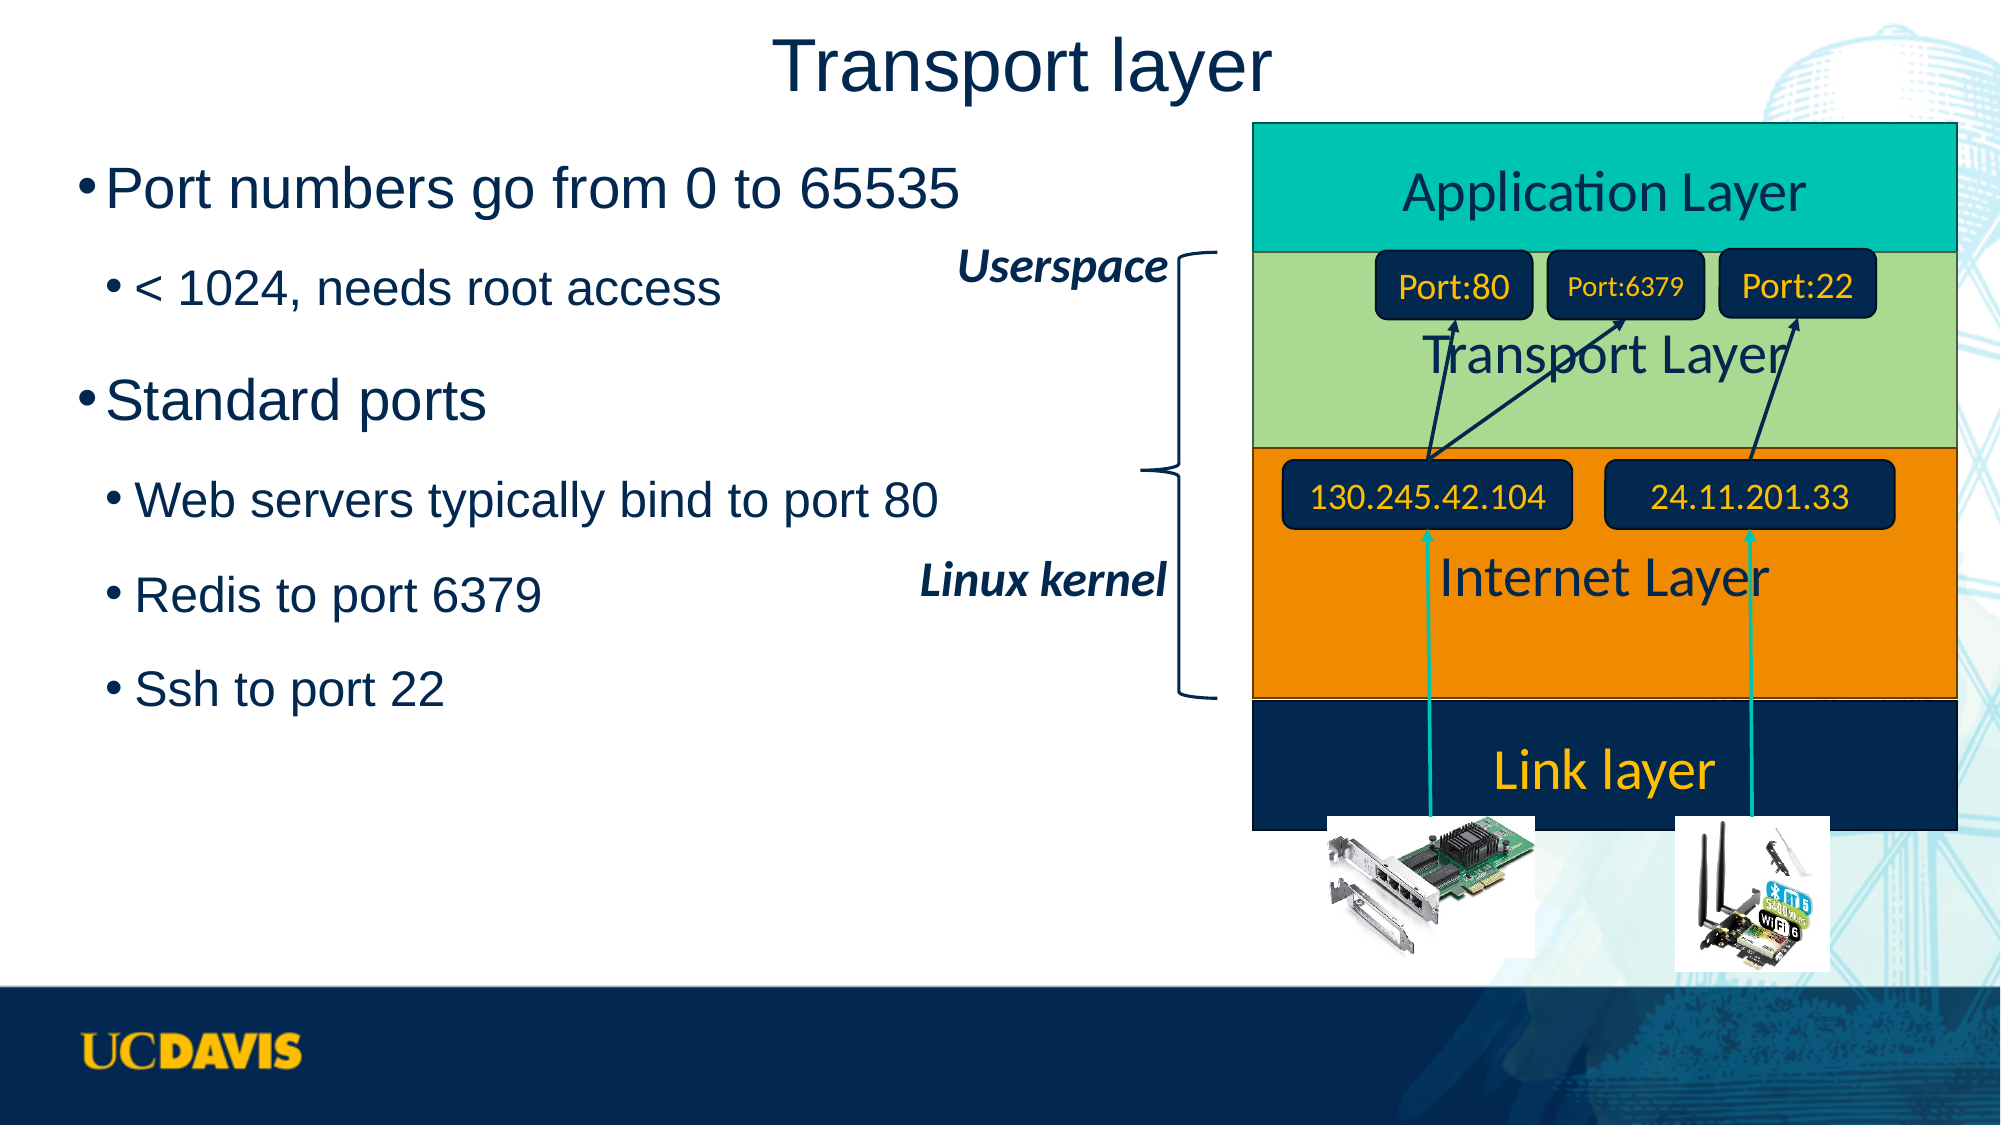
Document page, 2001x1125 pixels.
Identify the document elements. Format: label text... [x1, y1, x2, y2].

text_box Userspace [942, 224, 1184, 300]
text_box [1282, 460, 1895, 529]
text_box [1427, 319, 1626, 461]
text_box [1375, 249, 1877, 320]
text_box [1252, 123, 1958, 831]
text_box Linux kernel [904, 539, 1178, 615]
title Transport layer [0, 0, 2000, 115]
picture [0, 0, 2001, 1125]
list Port numbers go from 0 to 65535 < 1024, needs root access Standard ports Web servers typically bind to port 80 Redis to port 6379 Ssh to port 22 [62, 128, 987, 957]
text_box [1327, 528, 1830, 972]
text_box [1749, 317, 1798, 461]
text_box [1140, 251, 1218, 699]
